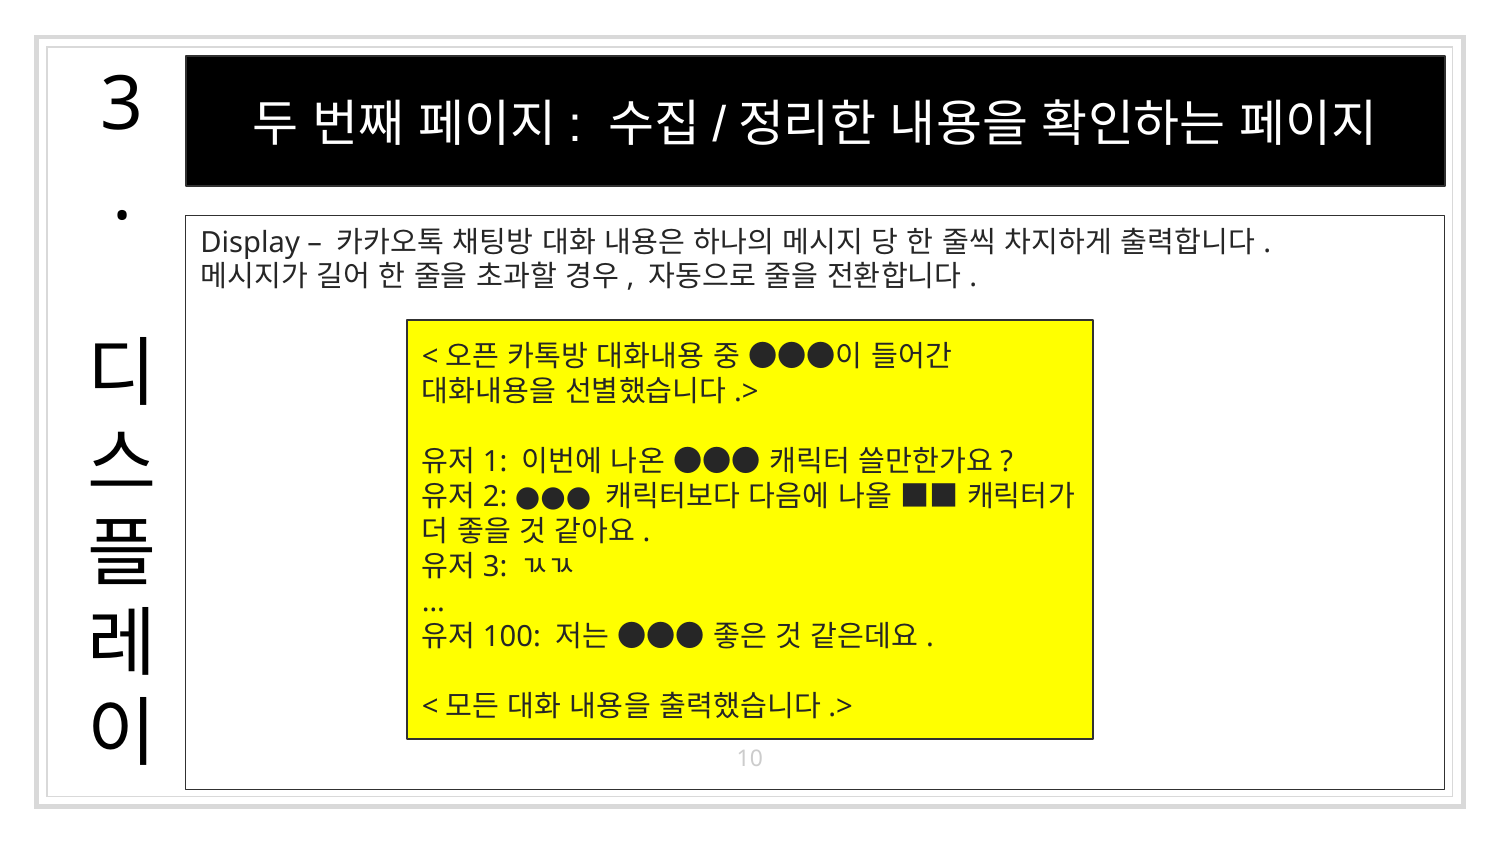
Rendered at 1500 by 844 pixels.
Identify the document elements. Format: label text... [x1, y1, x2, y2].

text_box Display – 카카오톡 채팅방 대화 내용은 하나의 메시지 당 한 줄씩 차지하게 출력합니다. 메시지가 길어 한 줄을 초과할 경우, 자동으로 줄을 전환합니다. [184, 213, 1447, 792]
text_box 두 번째 페이지: 수집/정리한 내용을 확인하는 페이지 [184, 54, 1447, 188]
title 3 . 디스플레이 [58, 56, 186, 790]
text_box <오픈 카톡방 대화내용 중 ●●●이 들어간 대화내용을 선별했습니다.> 유저1: 이번에 나온 ●●● 캐릭터 쓸만한가요? 유저2: ●●● 캐릭터보다 다음에 나올 ■■ 캐릭터가 더 좋을 것 같아요. 유저3: ㄳㄳ … 유저100: 저는 ●●● 좋은 것 같은데요. <모든 대화 내용을 출력했습니다.> [405, 318, 1095, 741]
